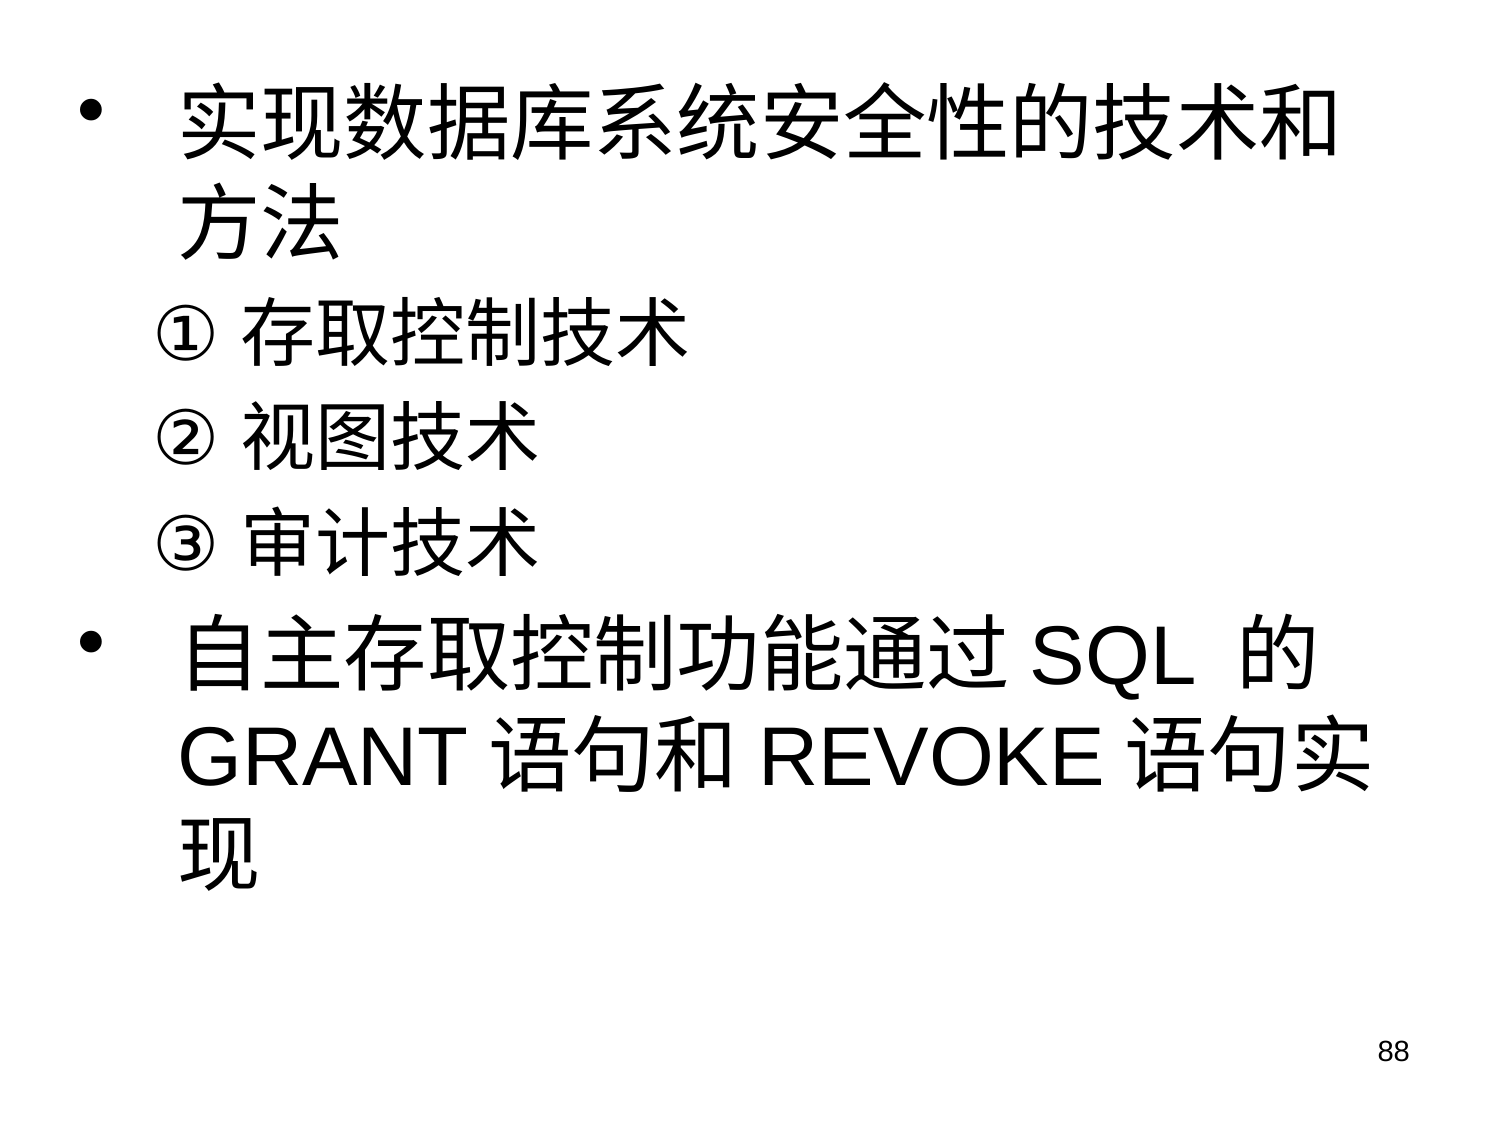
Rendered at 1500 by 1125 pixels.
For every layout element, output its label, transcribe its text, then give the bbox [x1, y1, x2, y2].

list 实现数据库系统安全性的技术和方法 存取控制技术 视图技术 审计技术 自主存取控制功能通过SQL 的GRANT语句和REVOKE语句实现 [62, 62, 1438, 938]
slide_number 88 [1074, 1024, 1426, 1103]
